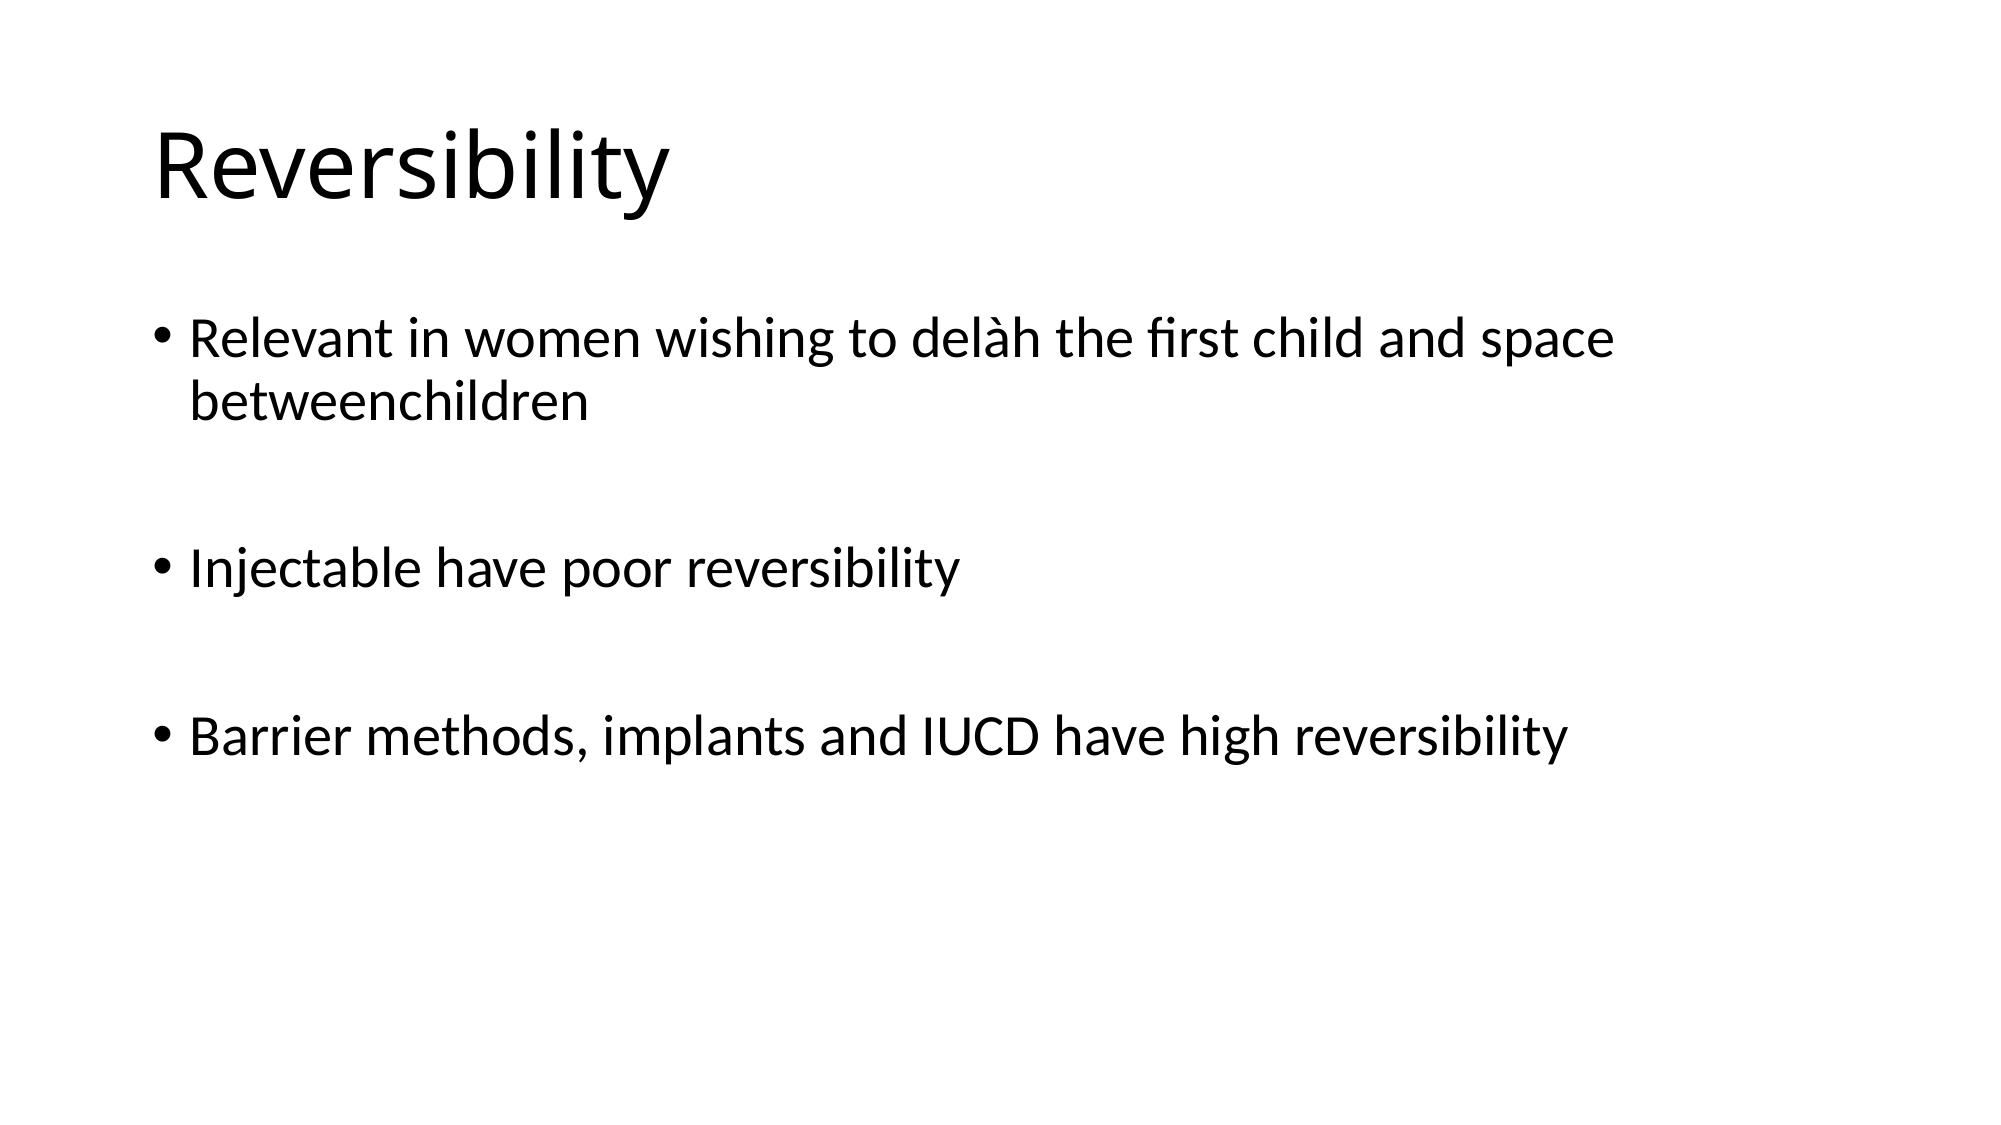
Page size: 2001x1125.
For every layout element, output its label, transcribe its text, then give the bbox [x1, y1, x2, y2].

title Reversibility [137, 59, 1863, 278]
list Relevant in women wishing to delàh the first child and space betweenchildren Injectable have poor reversibility Barrier methods, implants and IUCD have high reversibility [137, 299, 1863, 1014]
